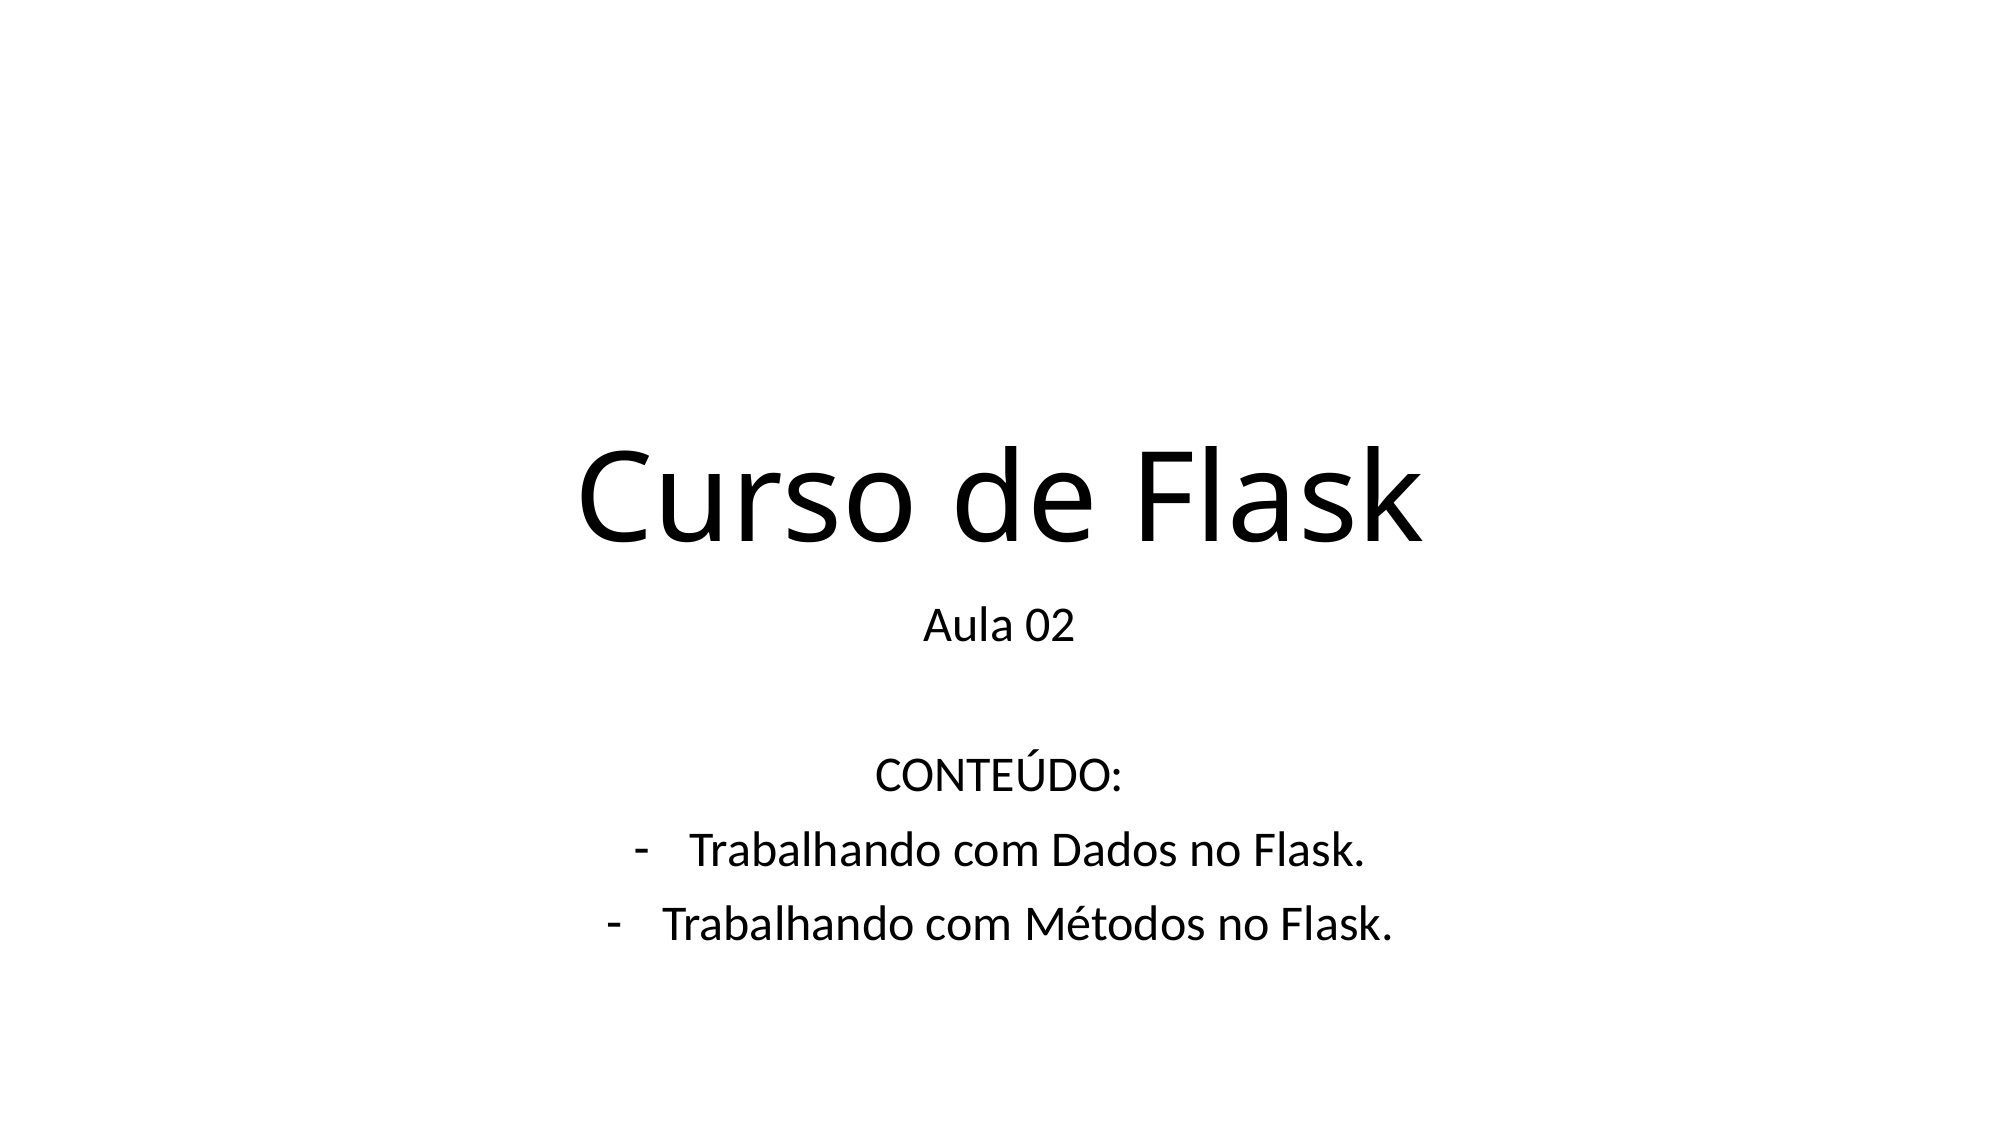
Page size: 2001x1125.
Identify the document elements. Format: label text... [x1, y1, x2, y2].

title Curso de Flask [249, 184, 1750, 576]
subtitle Aula 02 CONTEÚDO: Trabalhando com Dados no Flask. Trabalhando com Métodos no Flask. [249, 590, 1750, 1011]
